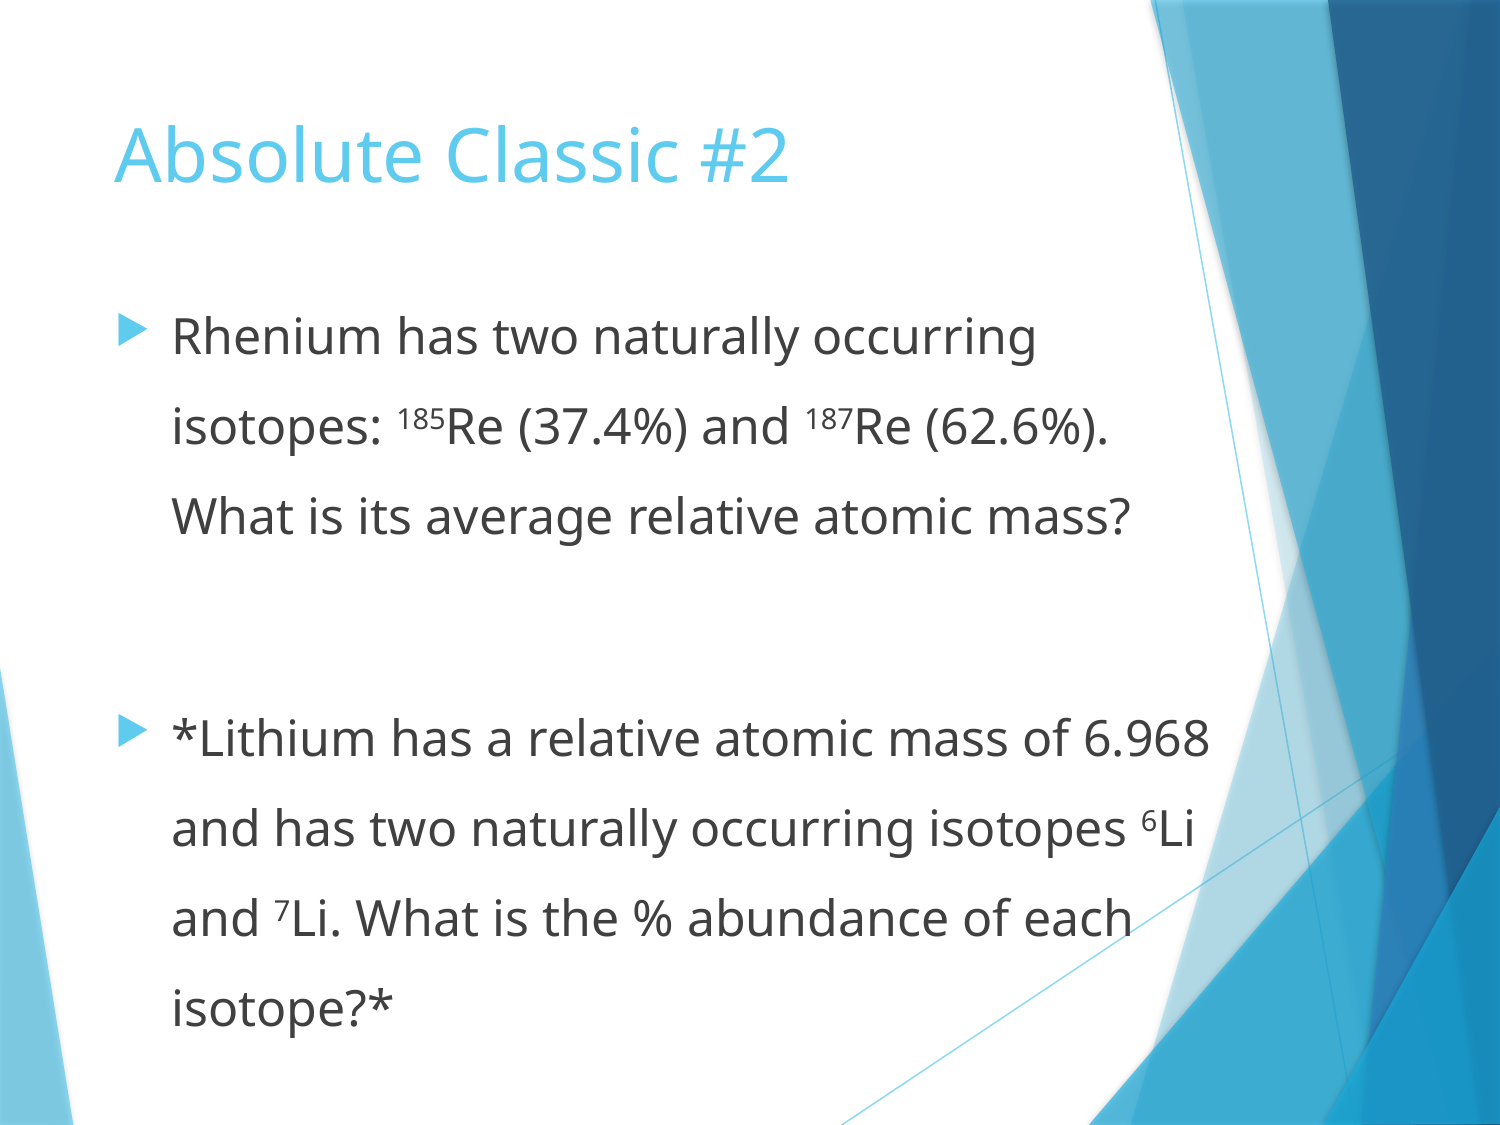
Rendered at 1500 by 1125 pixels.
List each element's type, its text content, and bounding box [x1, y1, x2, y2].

list Rhenium has two naturally occurring isotopes: 185Re (37.4%) and 187Re (62.6%). What is its average relative atomic mass? *Lithium has a relative atomic mass of 6.968 and has two naturally occurring isotopes 6Li and 7Li. What is the % abundance of each isotope?* [99, 267, 1235, 991]
title Absolute Classic #2 [99, 99, 1142, 267]
